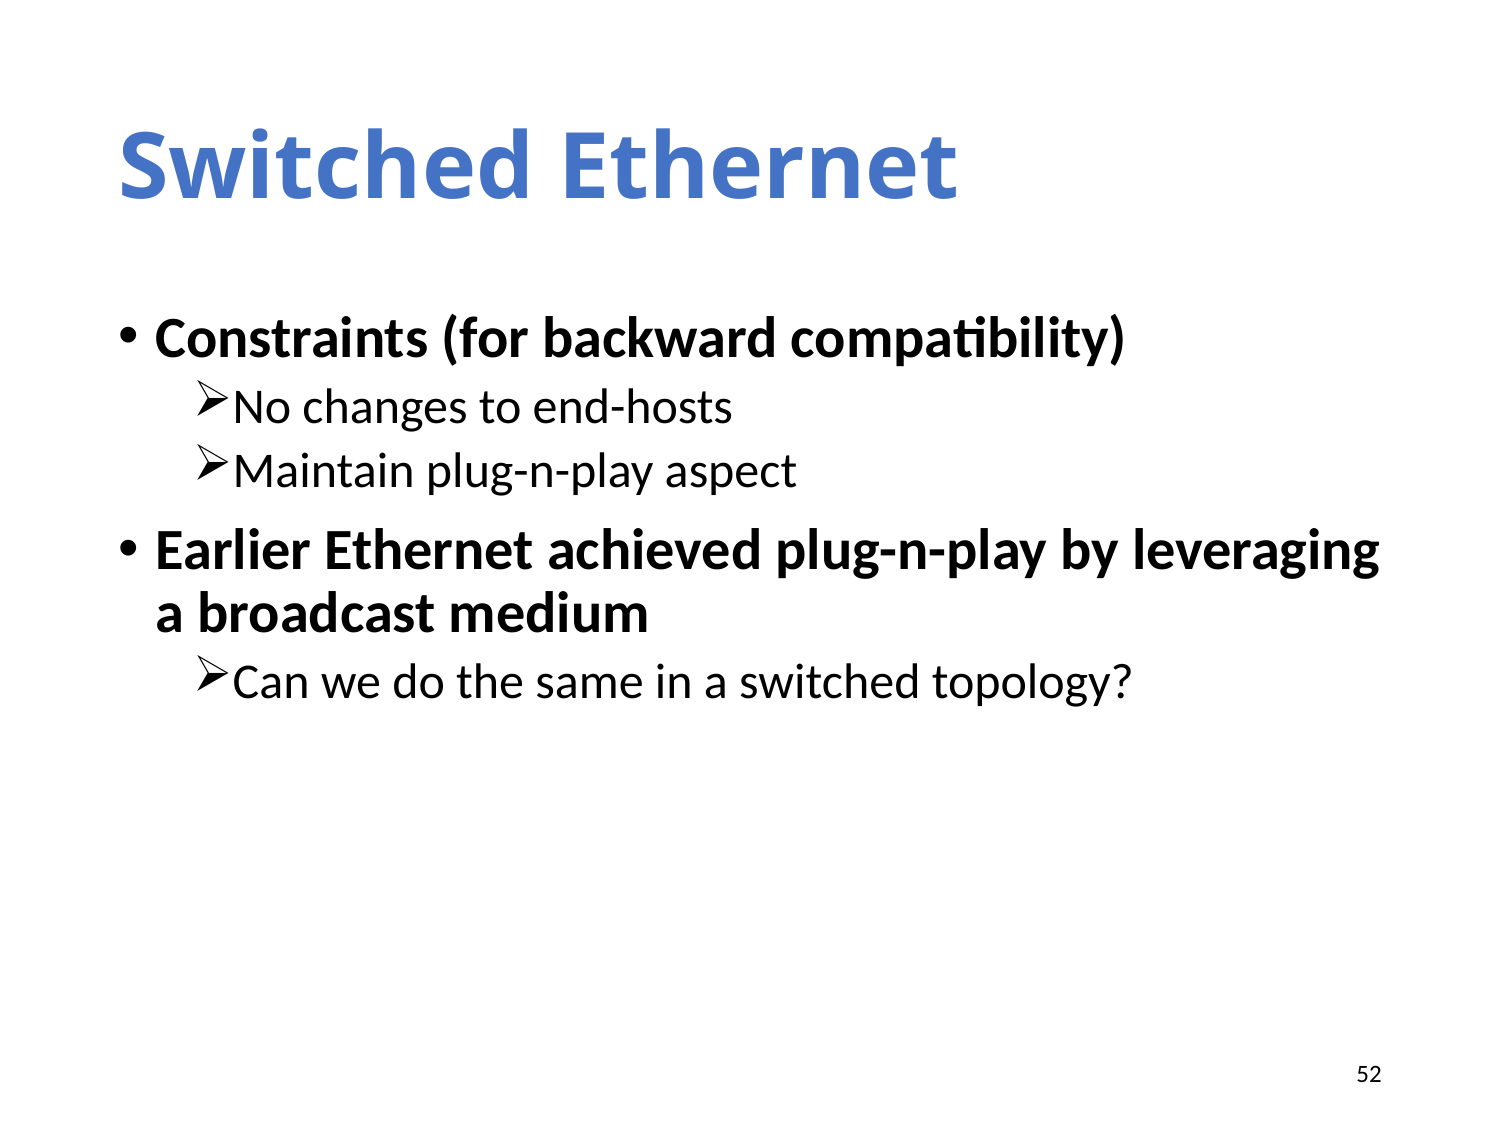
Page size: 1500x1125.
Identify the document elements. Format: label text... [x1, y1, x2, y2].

list Constraints (for backward compatibility) No changes to end-hosts Maintain plug-n-play aspect Earlier Ethernet achieved plug-n-play by leveraging a broadcast medium Can we do the same in a switched topology? [103, 299, 1397, 1014]
slide_number 52 [1059, 1042, 1397, 1103]
title Switched Ethernet [103, 59, 1397, 278]
